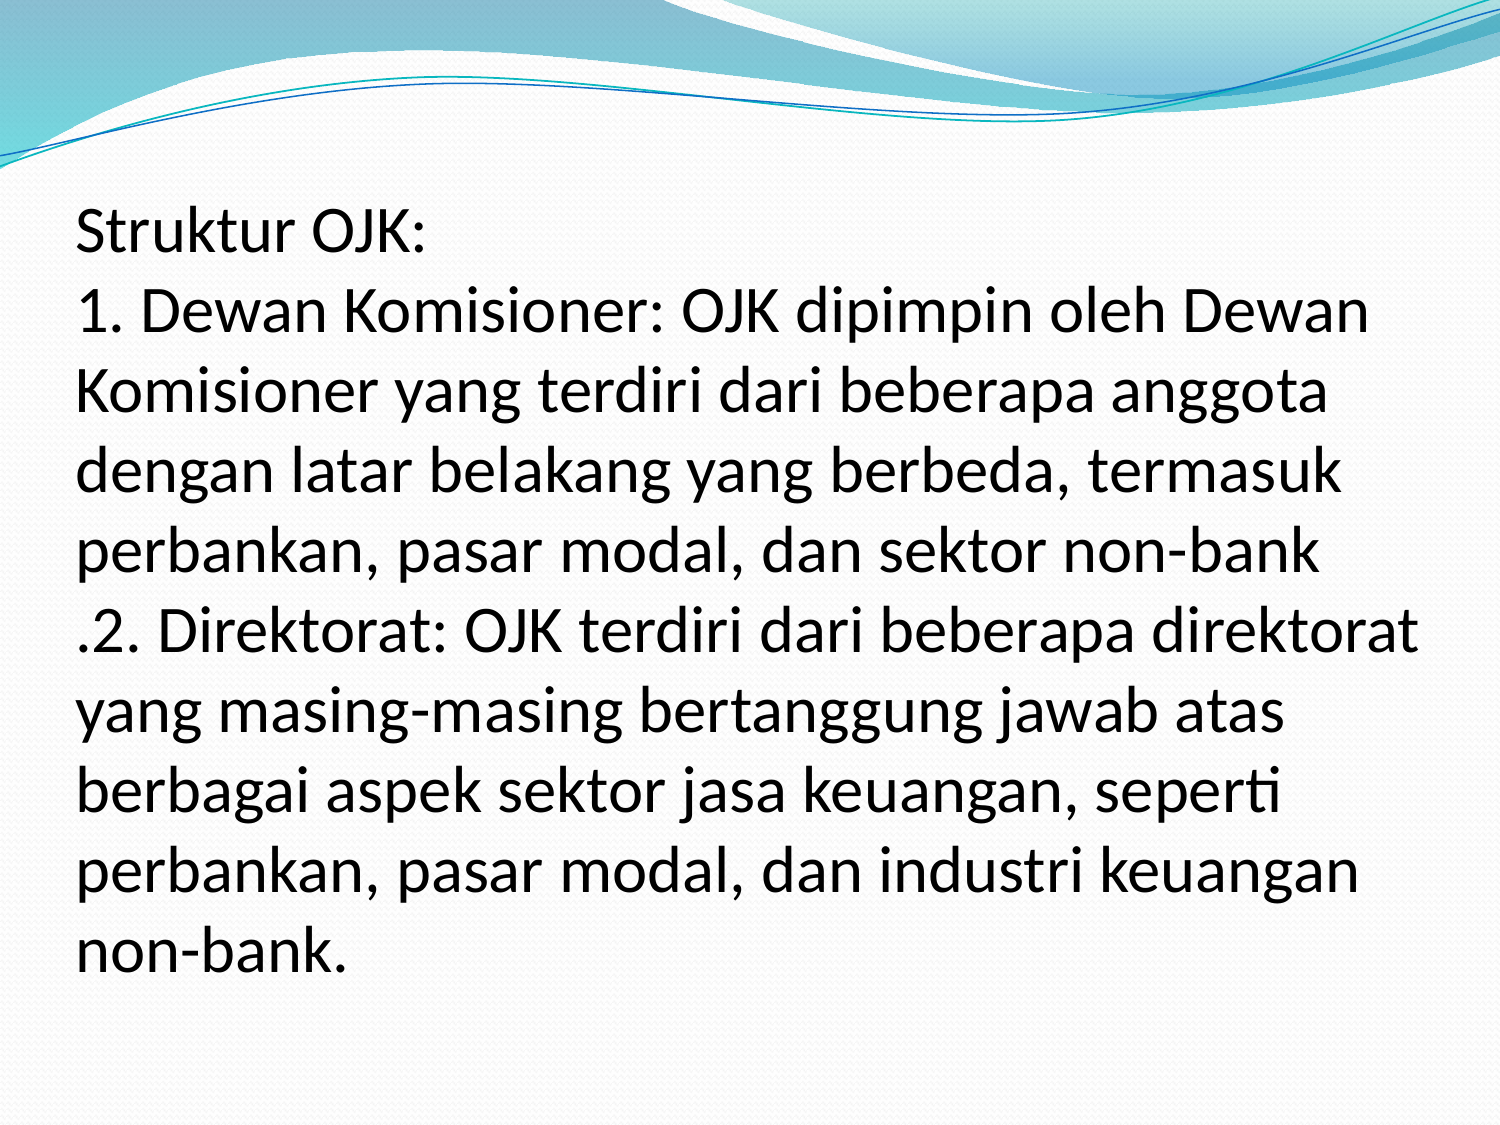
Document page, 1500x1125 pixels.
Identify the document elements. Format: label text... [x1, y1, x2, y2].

title Struktur OJK: 1. Dewan Komisioner: OJK dipimpin oleh Dewan Komisioner yang terdiri dari beberapa anggota dengan latar belakang yang berbeda, termasuk perbankan, pasar modal, dan sektor non-bank .2. Direktorat: OJK terdiri dari beberapa direktorat yang masing-masing bertanggung jawab atas berbagai aspek sektor jasa keuangan, seperti perbankan, pasar modal, dan industri keuangan non-bank. [75, 105, 1438, 1067]
